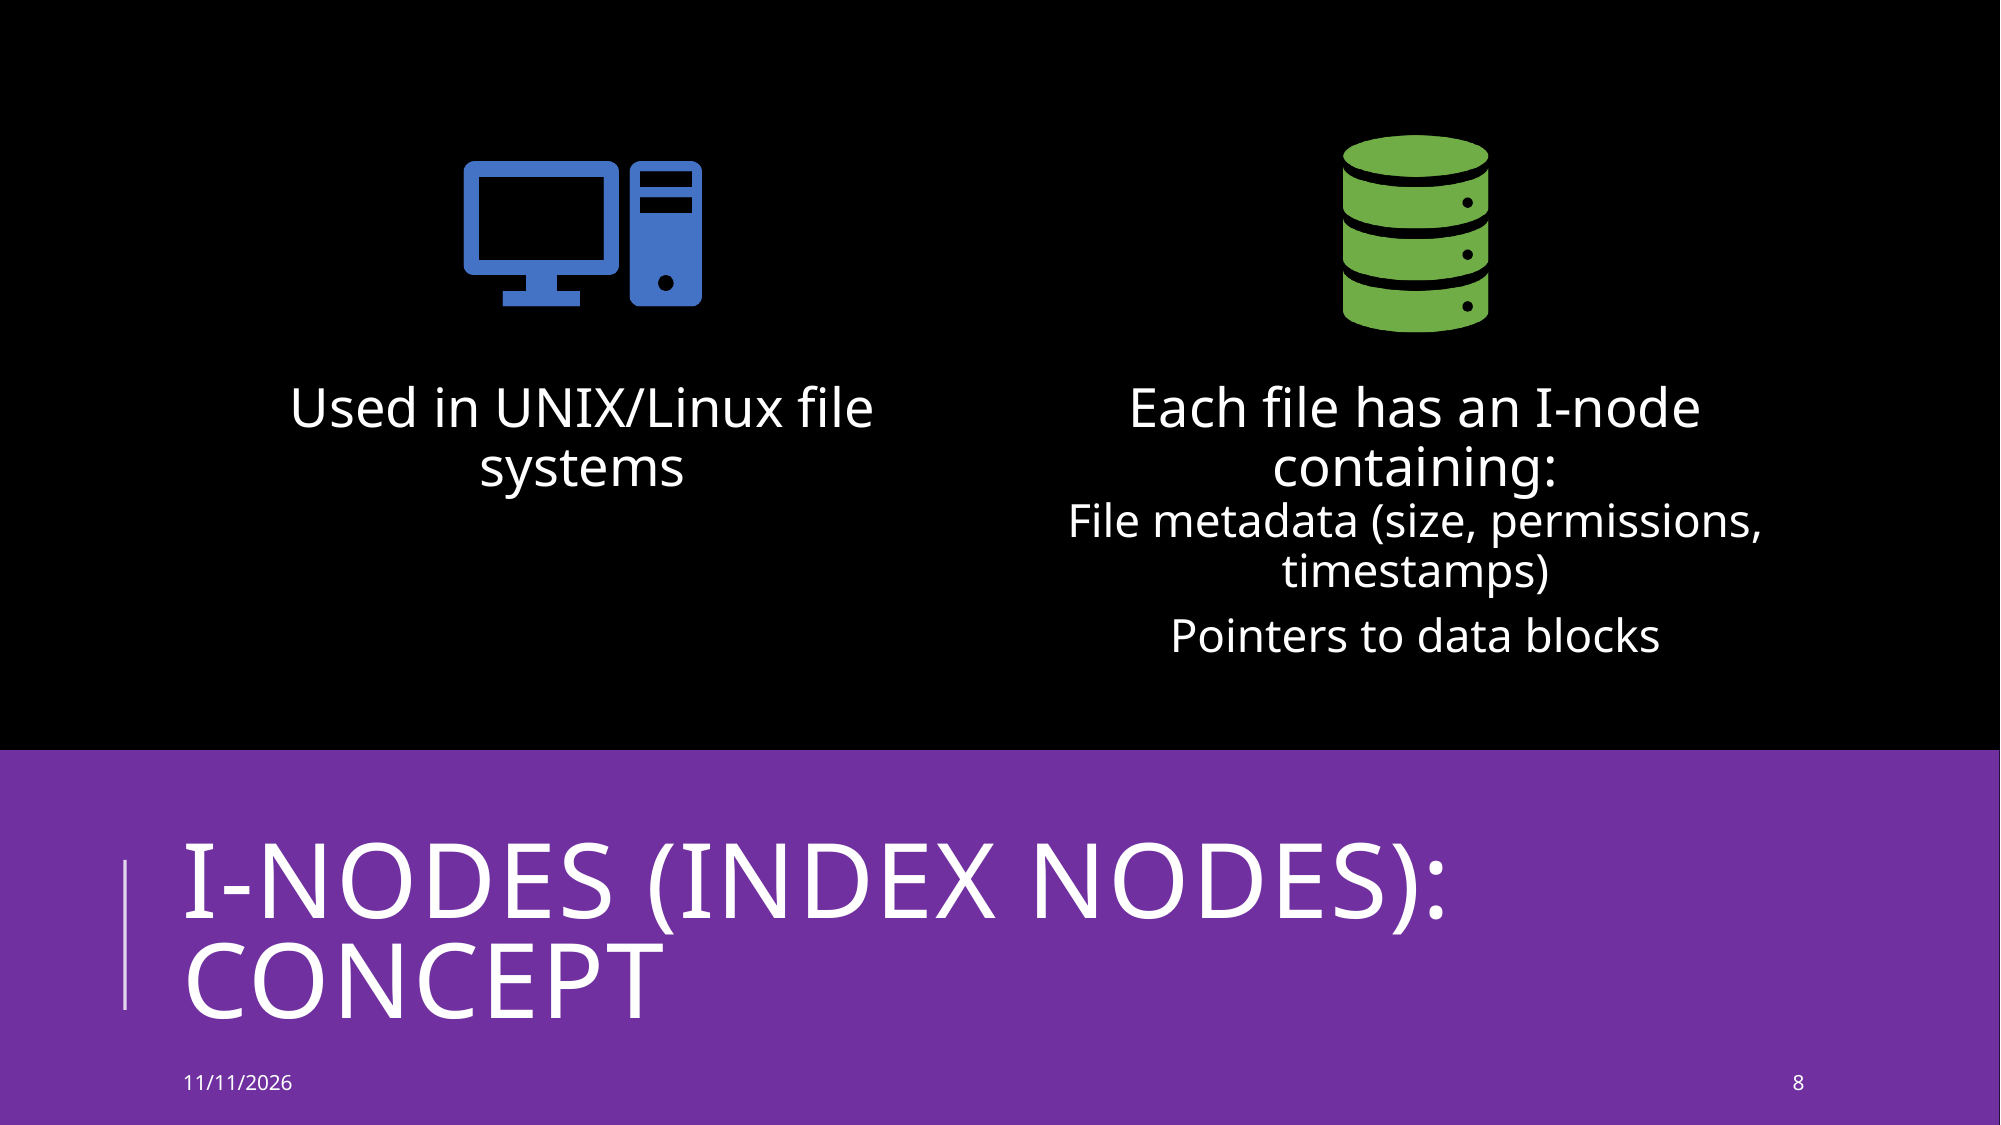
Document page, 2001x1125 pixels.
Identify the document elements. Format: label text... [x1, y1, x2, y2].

title I-nodes (Index Nodes): Concept [168, 815, 1763, 1062]
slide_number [168, 1061, 522, 1107]
text_box [0, 749, 2000, 1125]
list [105, 105, 1894, 657]
text_box [0, 0, 2000, 749]
slide_number 8 [1777, 1061, 1938, 1107]
